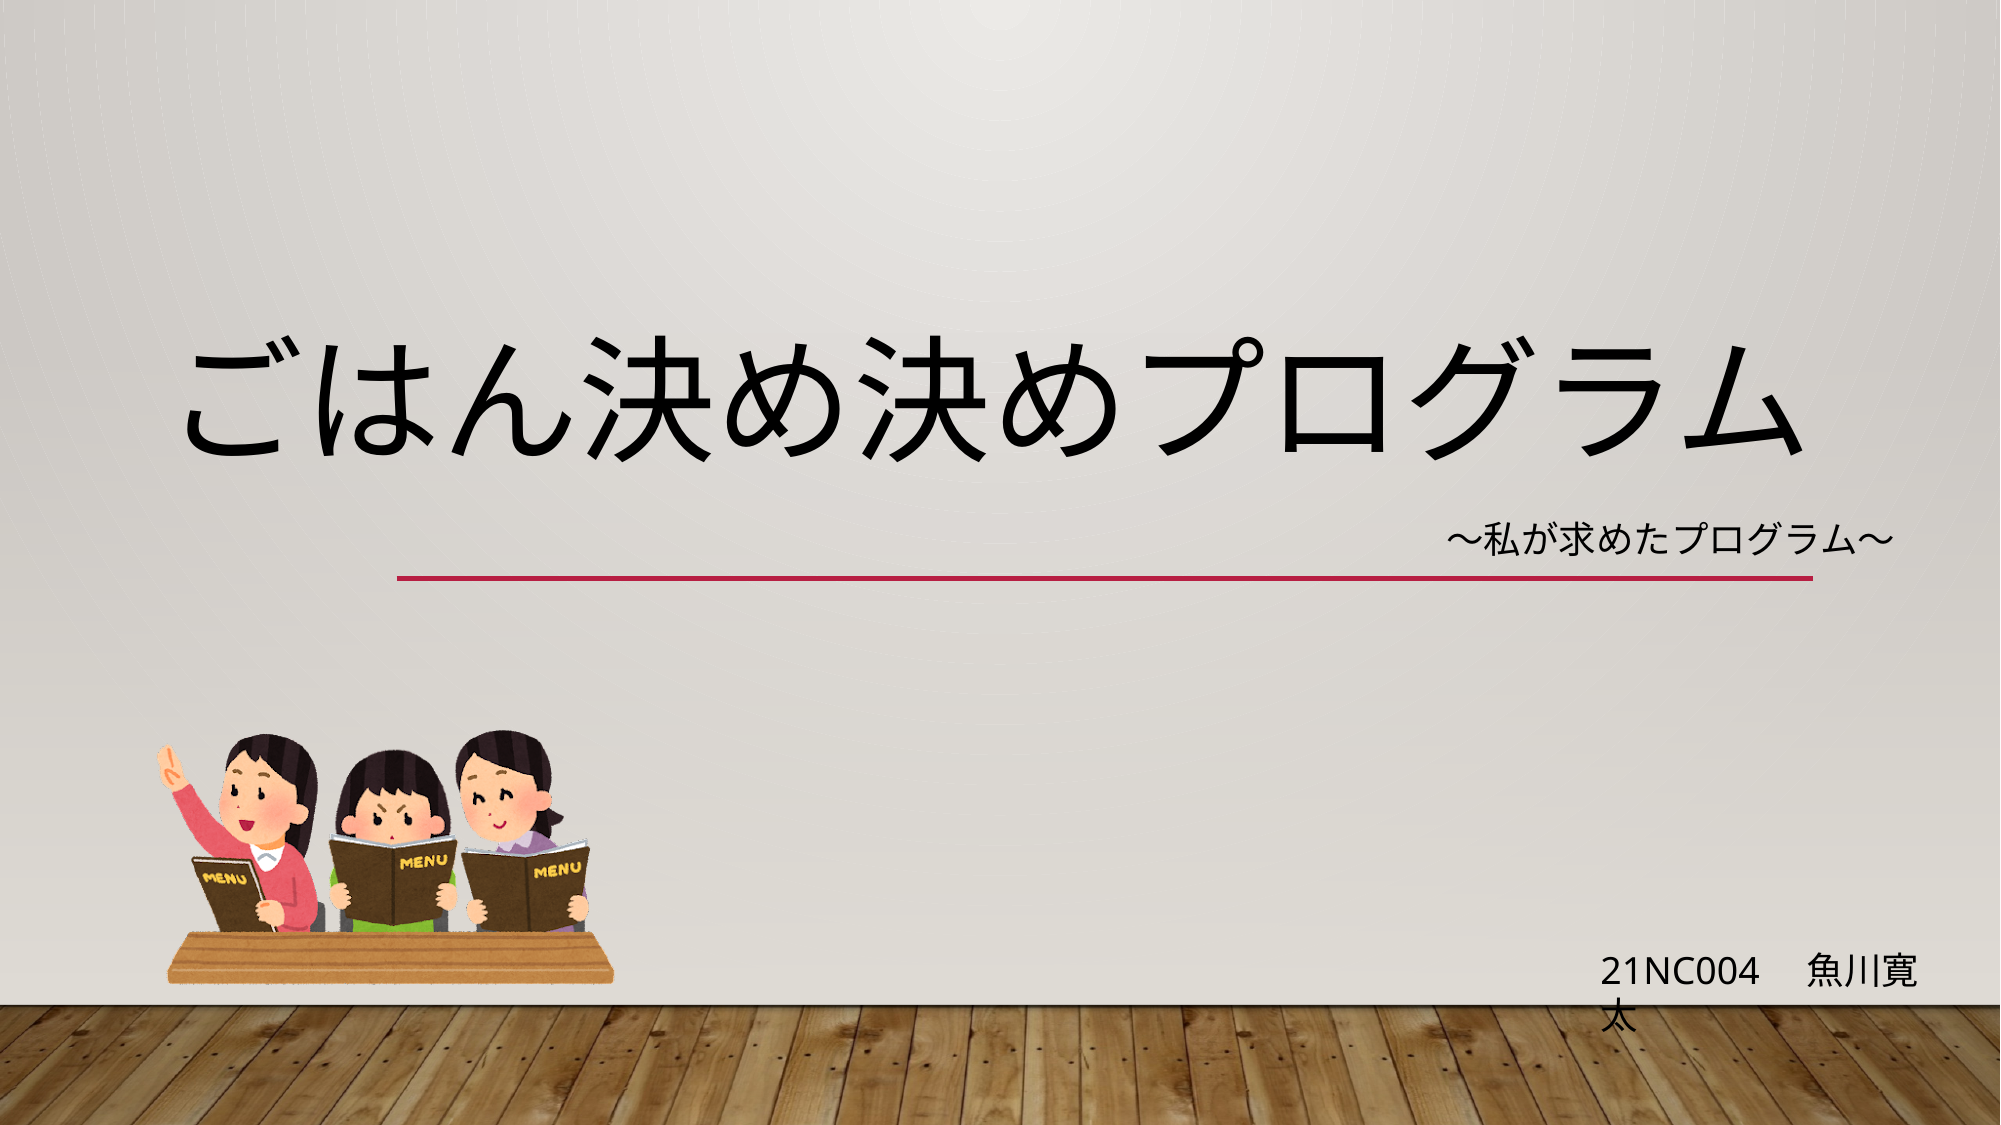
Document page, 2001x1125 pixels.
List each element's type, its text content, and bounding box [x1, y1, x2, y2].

picture [0, 691, 2000, 1125]
title ごはん決め決めプログラム [151, 281, 1849, 482]
text_box 21NC004 魚川寛太 [1585, 939, 1964, 1045]
subtitle ～私が求めたプログラム～ [1431, 492, 1923, 578]
